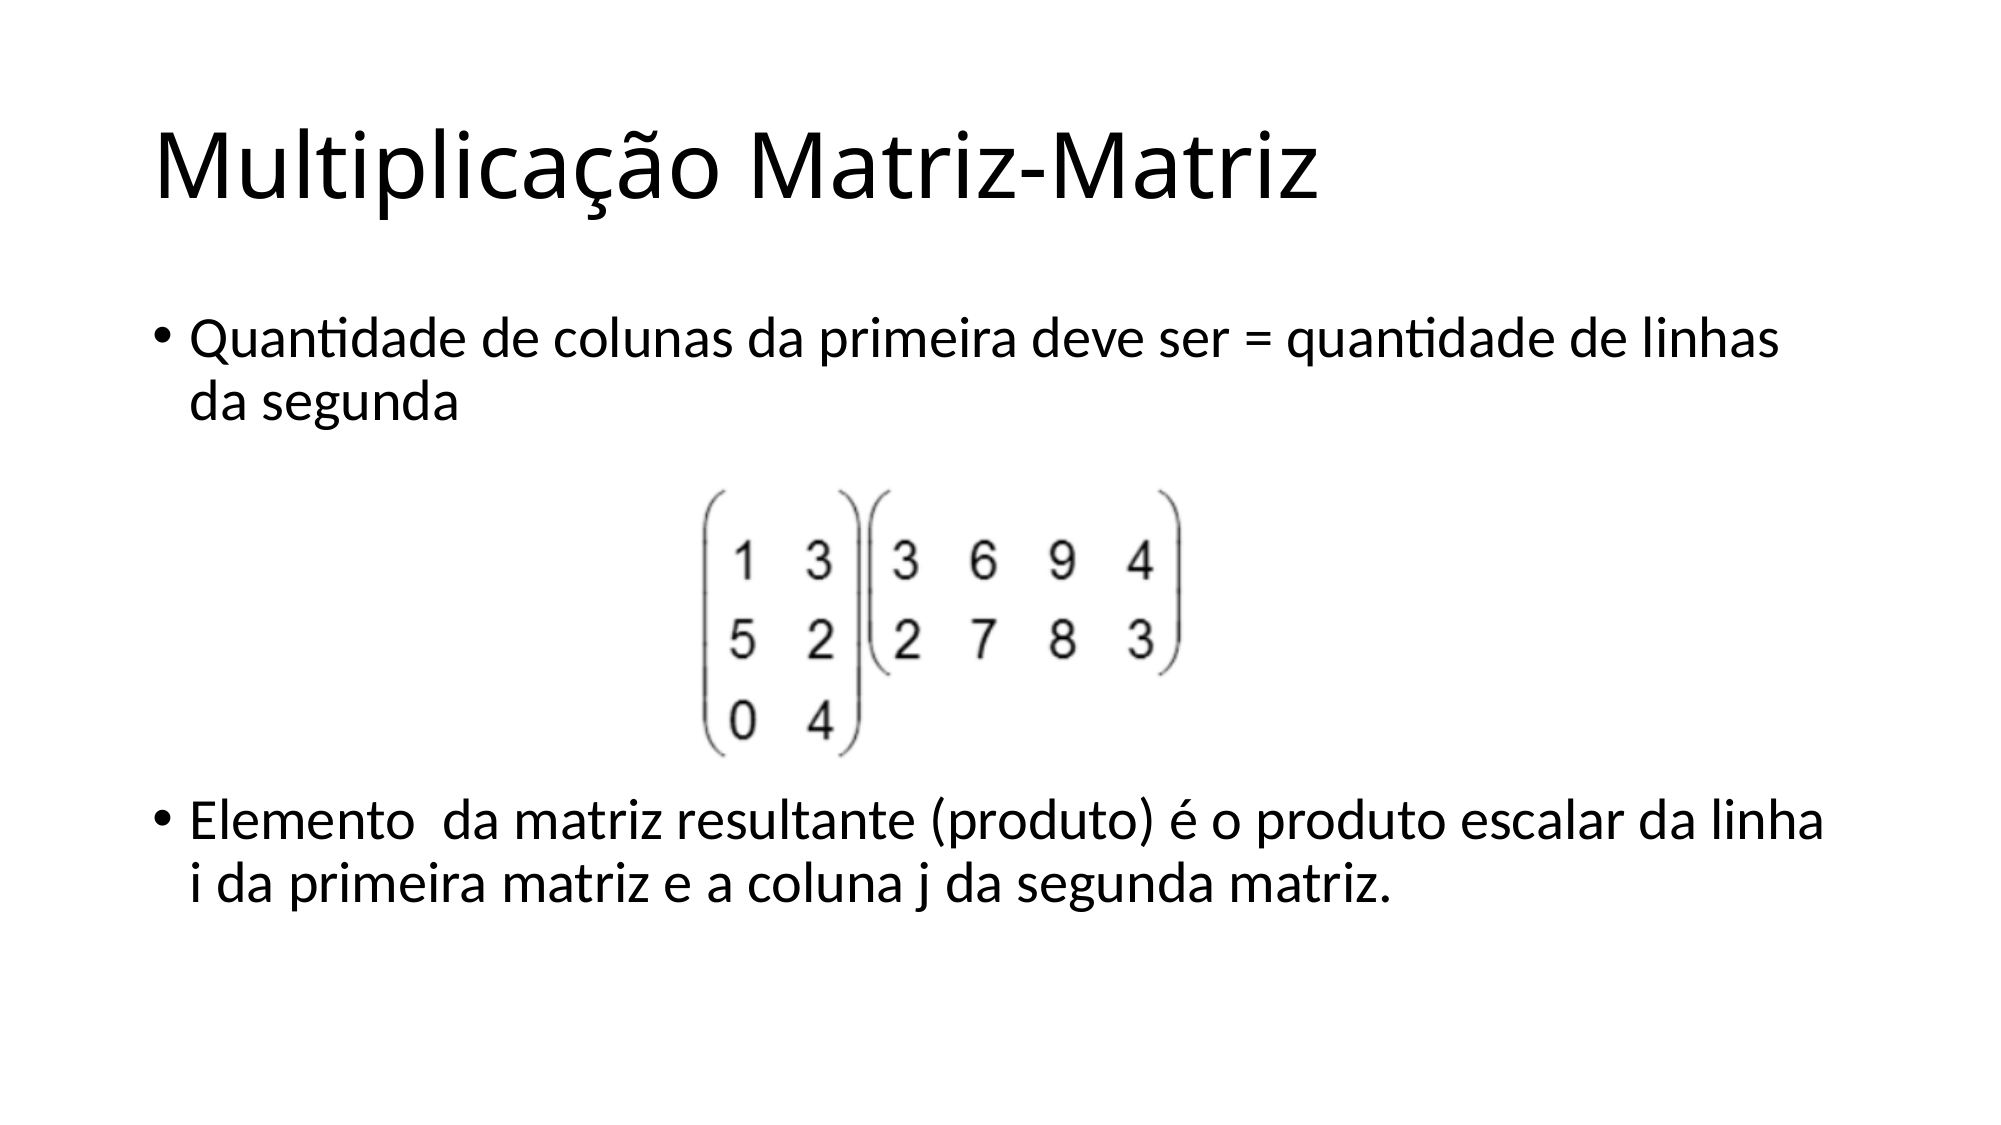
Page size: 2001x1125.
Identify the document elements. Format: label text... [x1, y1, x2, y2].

title Multiplicação Matriz-Matriz [137, 59, 1863, 278]
picture [670, 464, 1204, 768]
